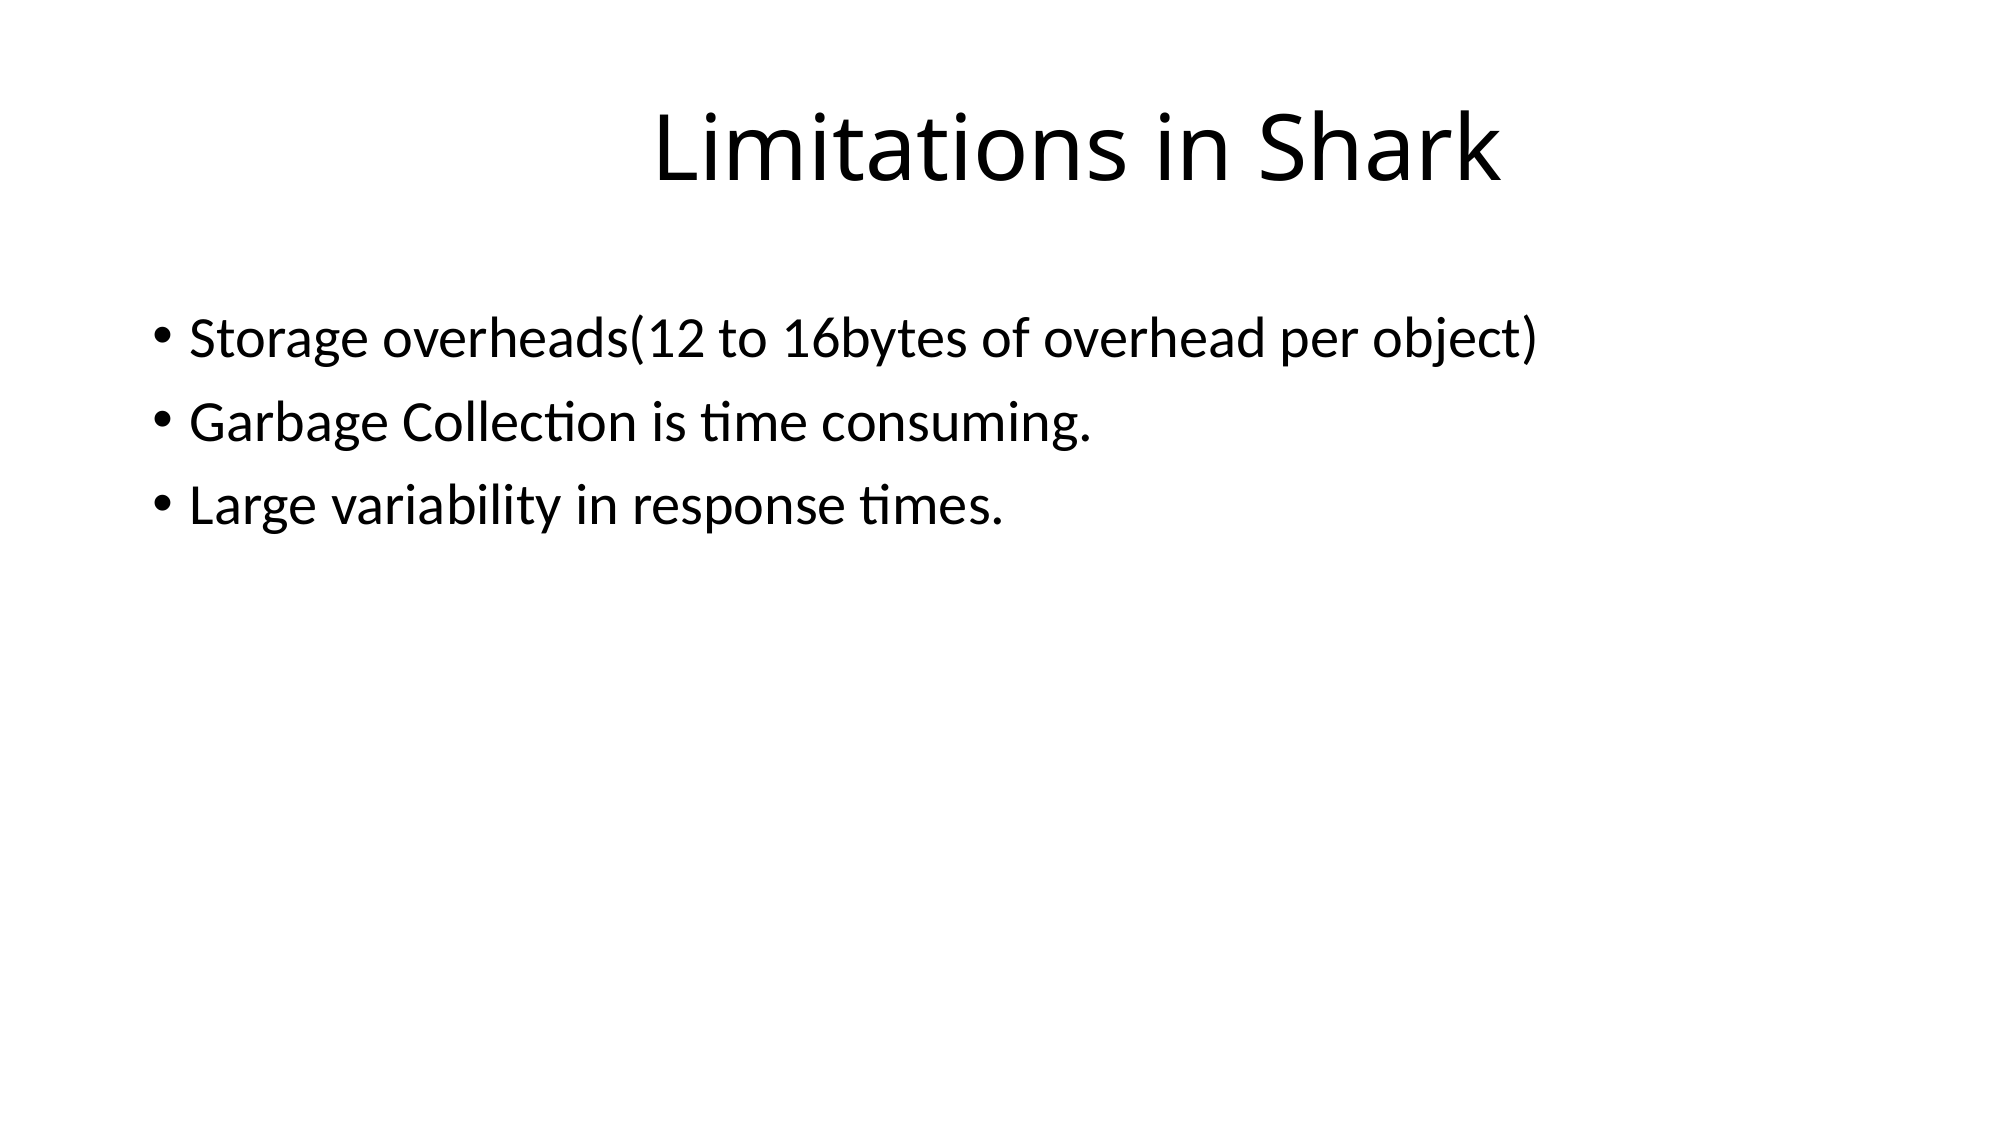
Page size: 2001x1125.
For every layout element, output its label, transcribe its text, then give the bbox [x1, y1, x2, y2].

list Storage overheads(12 to 16bytes of overhead per object) Garbage Collection is time consuming. Large variability in response times. [137, 299, 1863, 631]
title Limitations in Shark [137, 59, 1863, 242]
